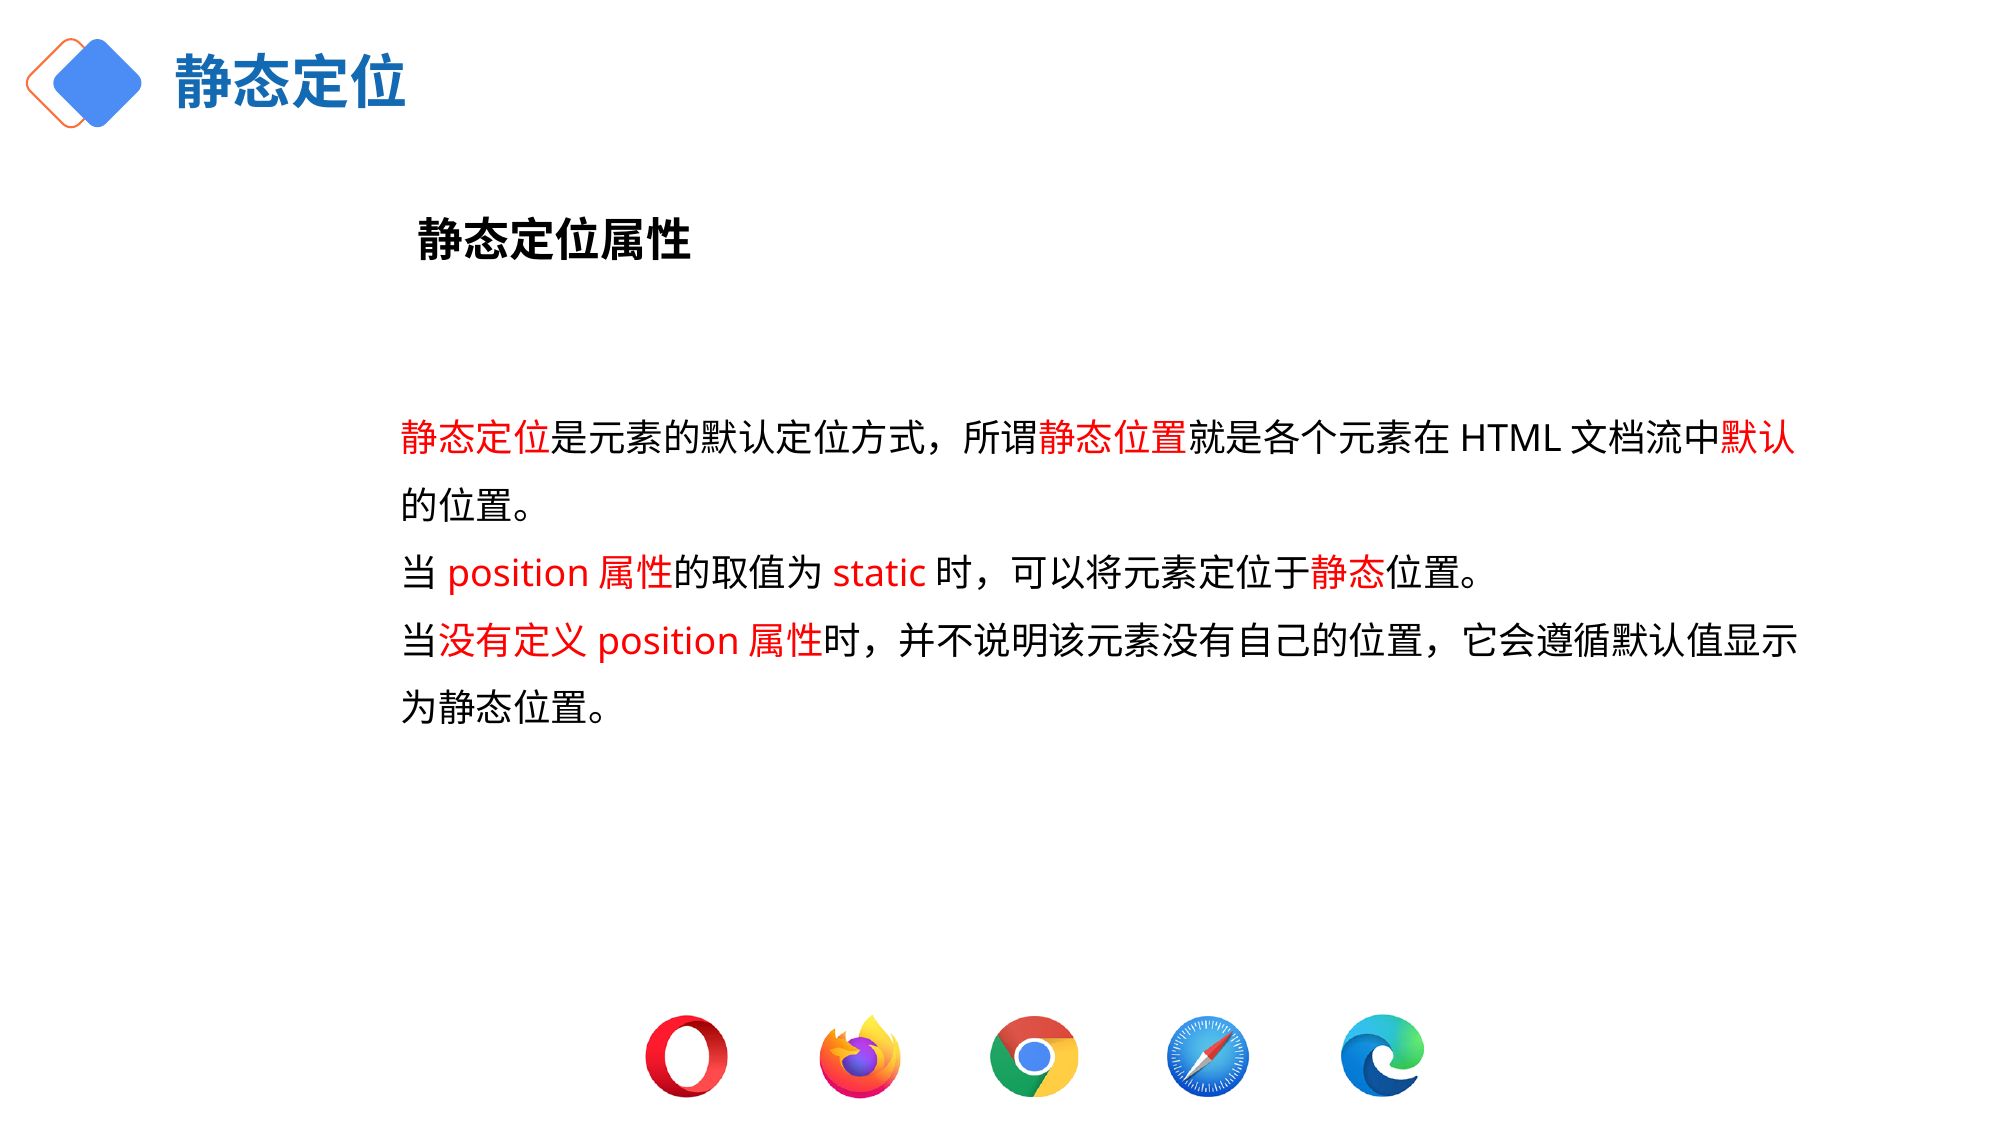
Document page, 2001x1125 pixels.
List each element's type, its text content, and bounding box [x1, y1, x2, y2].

text_box 静态定位属性 [402, 203, 1455, 274]
text_box 静态定位是元素的默认定位方式，所谓静态位置就是各个元素在HTML文档流中默认的位置。 当position属性的取值为static时，可以将元素定位于静态位置。 当没有定义position属性时，并不说明该元素没有自己的位置，它会遵循默认值显示为静态位置。 [385, 384, 1817, 737]
picture [568, 999, 1545, 1110]
title 静态定位 [159, 25, 929, 144]
